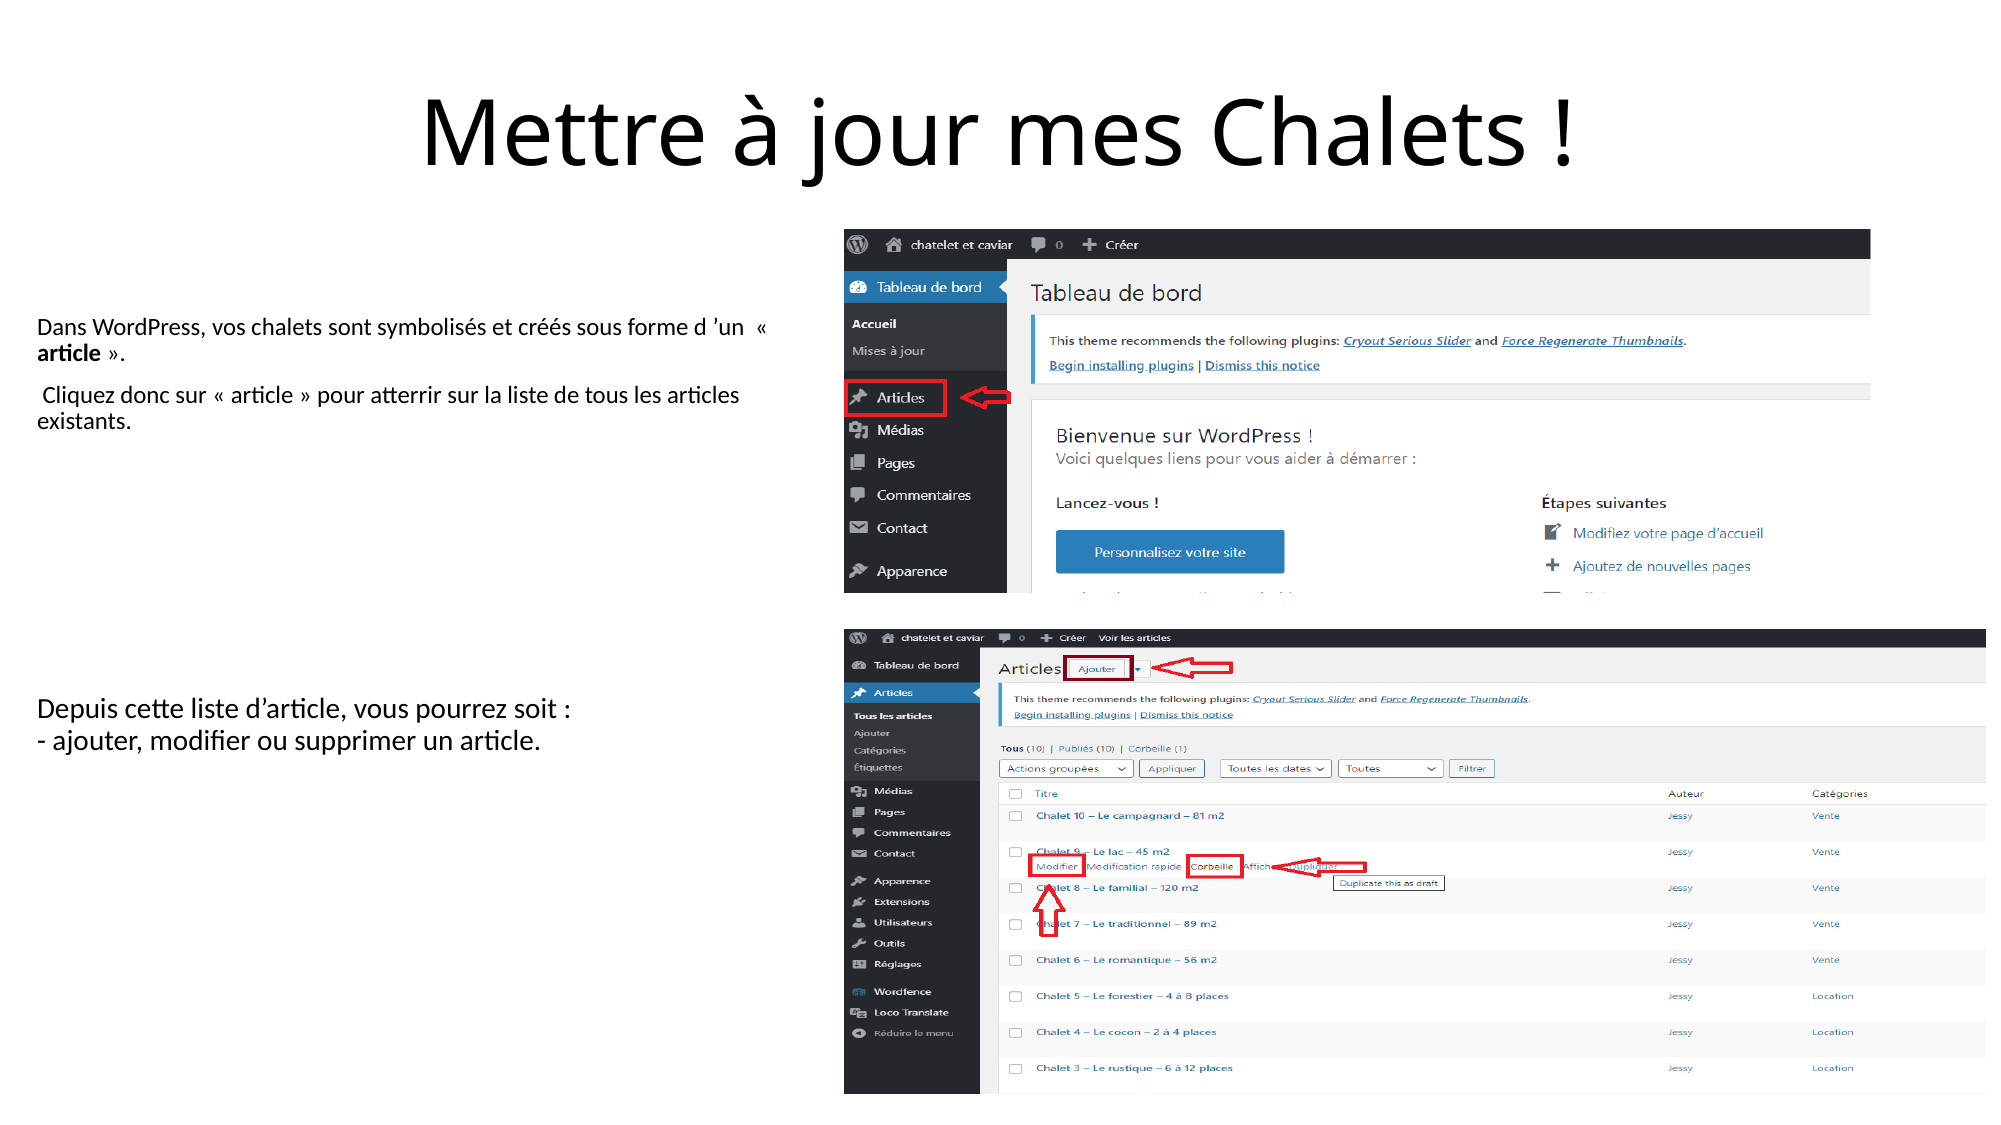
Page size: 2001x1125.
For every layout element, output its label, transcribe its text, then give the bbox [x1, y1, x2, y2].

picture [844, 629, 1986, 1094]
picture [844, 229, 1871, 593]
text_box Depuis cette liste d’article, vous pourrez soit : - ajouter, modifier ou supprimer un article. [22, 685, 796, 862]
text_box Dans WordPress, vos chalets sont symbolisés et créés sous forme d ’un « article ». Cliquez donc sur « article » pour atterrir sur la liste de tous les articles existants. [22, 306, 796, 466]
title Mettre à jour mes Chalets ! [136, 27, 1862, 245]
